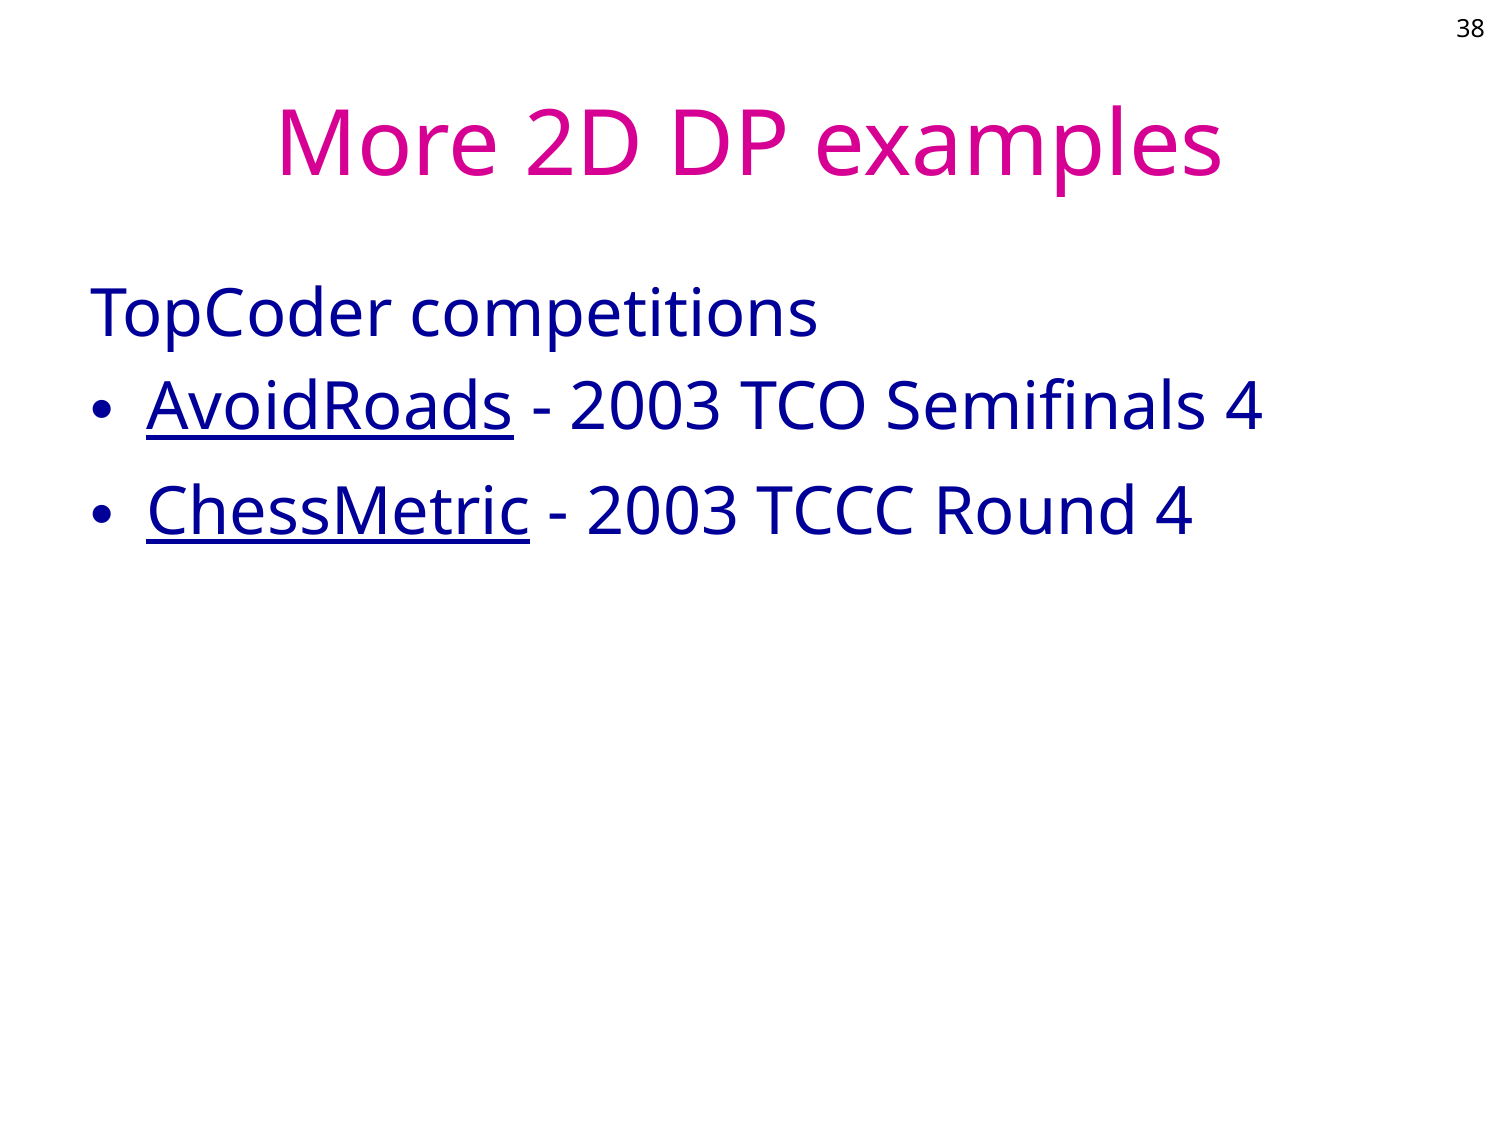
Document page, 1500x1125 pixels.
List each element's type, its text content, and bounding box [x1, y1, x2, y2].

title More 2D DP examples [75, 45, 1425, 233]
slide_number 38 [1149, 0, 1500, 60]
list TopCoder competitions AvoidRoads - 2003 TCO Semifinals 4 ChessMetric - 2003 TCCC Round 4 [75, 262, 1425, 1005]
